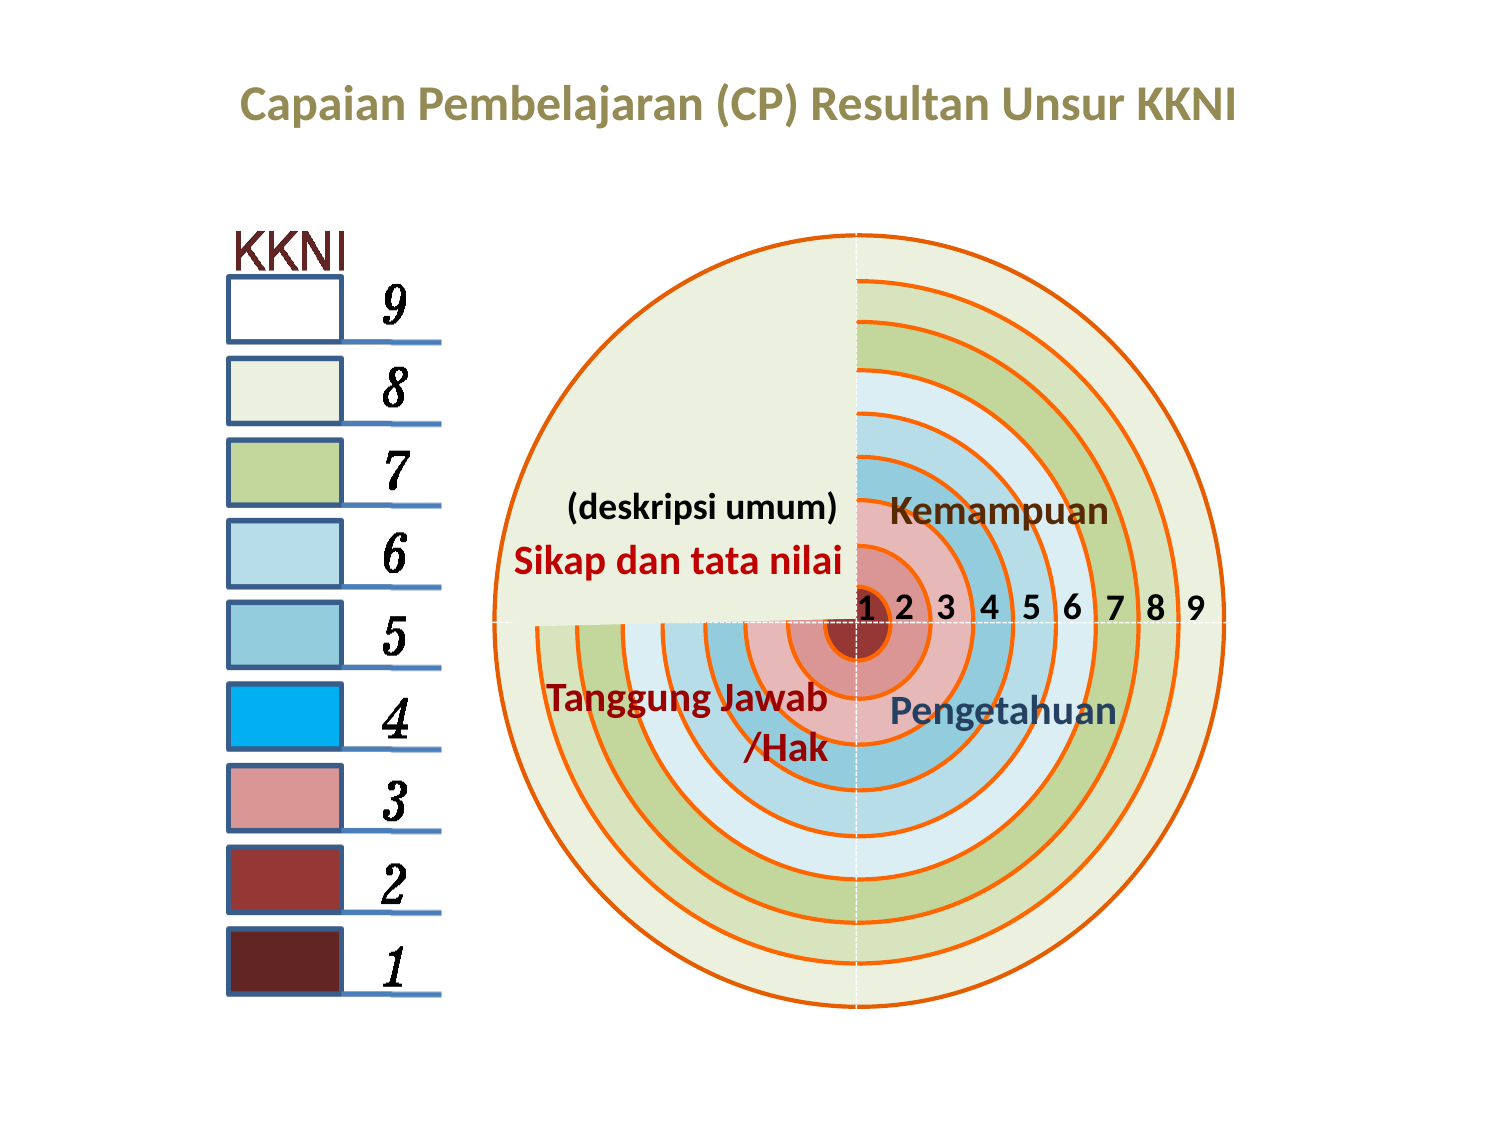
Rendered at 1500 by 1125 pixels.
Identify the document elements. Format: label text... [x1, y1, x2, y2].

text_box Capaian Pembelajaran (CP) Resultan Unsur KKNI [224, 62, 1276, 138]
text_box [837, 574, 1225, 620]
picture [199, 199, 443, 1010]
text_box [400, 212, 1313, 1038]
